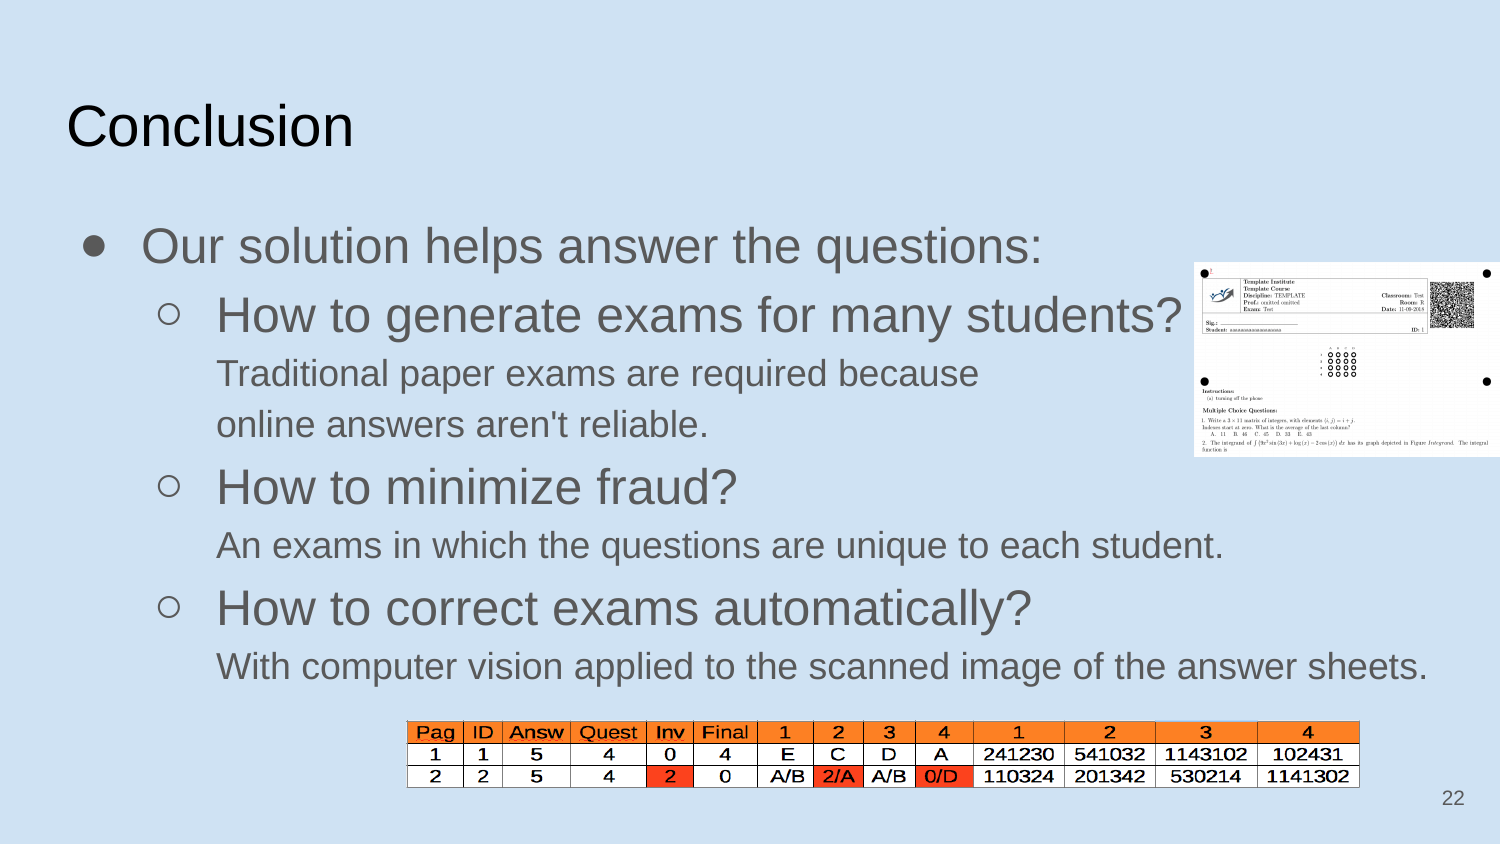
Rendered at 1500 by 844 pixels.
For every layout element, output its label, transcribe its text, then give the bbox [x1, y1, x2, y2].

list Our solution helps answer the questions: How to generate exams for many students? Traditional paper exams are required because online answers aren't reliable. How to minimize fraud? An exams in which the questions are unique to each student. How to correct exams automatically? With computer vision applied to the scanned image of the answer sheets. [51, 189, 1500, 844]
slide_number 22 [1389, 764, 1480, 830]
picture [405, 720, 1360, 788]
picture [1194, 262, 1500, 457]
title Conclusion [51, 72, 1449, 167]
